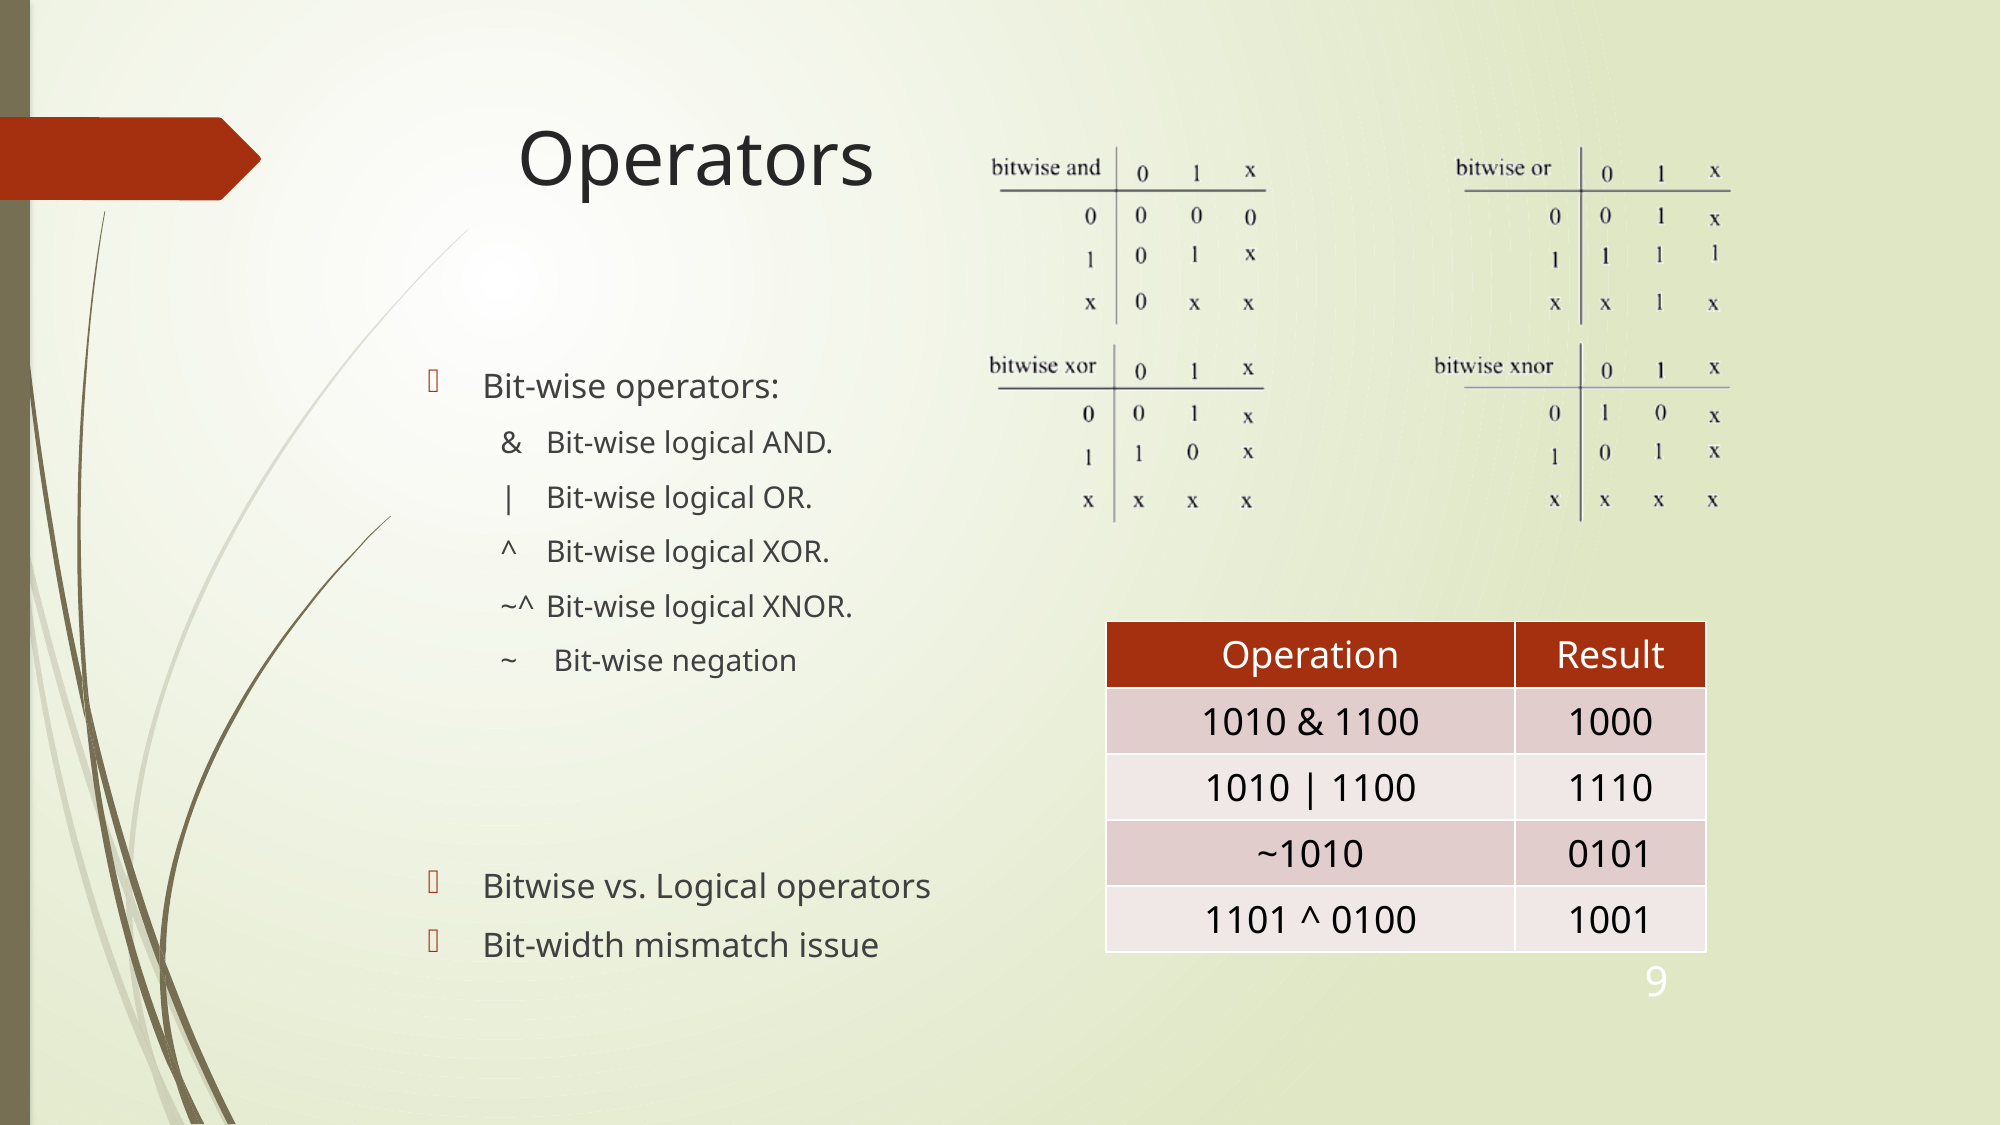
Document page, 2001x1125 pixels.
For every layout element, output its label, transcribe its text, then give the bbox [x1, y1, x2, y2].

table_cell 1110 [1516, 755, 1705, 819]
list Bit-wise operators: & Bit-wise logical AND. | Bit-wise logical OR. ^ Bit-wise logical XOR. ~^ Bit-wise logical XNOR. ~ Bit-wise negation Bitwise vs. Logical operators Bit-width mismatch issue [412, 357, 1494, 977]
table_cell 0101 [1516, 821, 1705, 885]
table_cell 1010 & 1100 [1107, 689, 1514, 753]
picture [982, 146, 1750, 535]
table_cell 1010 | 1100 [1107, 755, 1514, 819]
table_header Result [1516, 622, 1705, 687]
table_cell 1101 ^ 0100 [1107, 887, 1514, 951]
table_cell 1001 [1516, 887, 1705, 951]
table_cell ~1010 [1107, 821, 1514, 885]
table_cell 1000 [1516, 689, 1705, 753]
table_header Operation [1107, 622, 1514, 687]
slide_number 9 [1583, 953, 1684, 1027]
title Operators [502, 103, 1584, 314]
